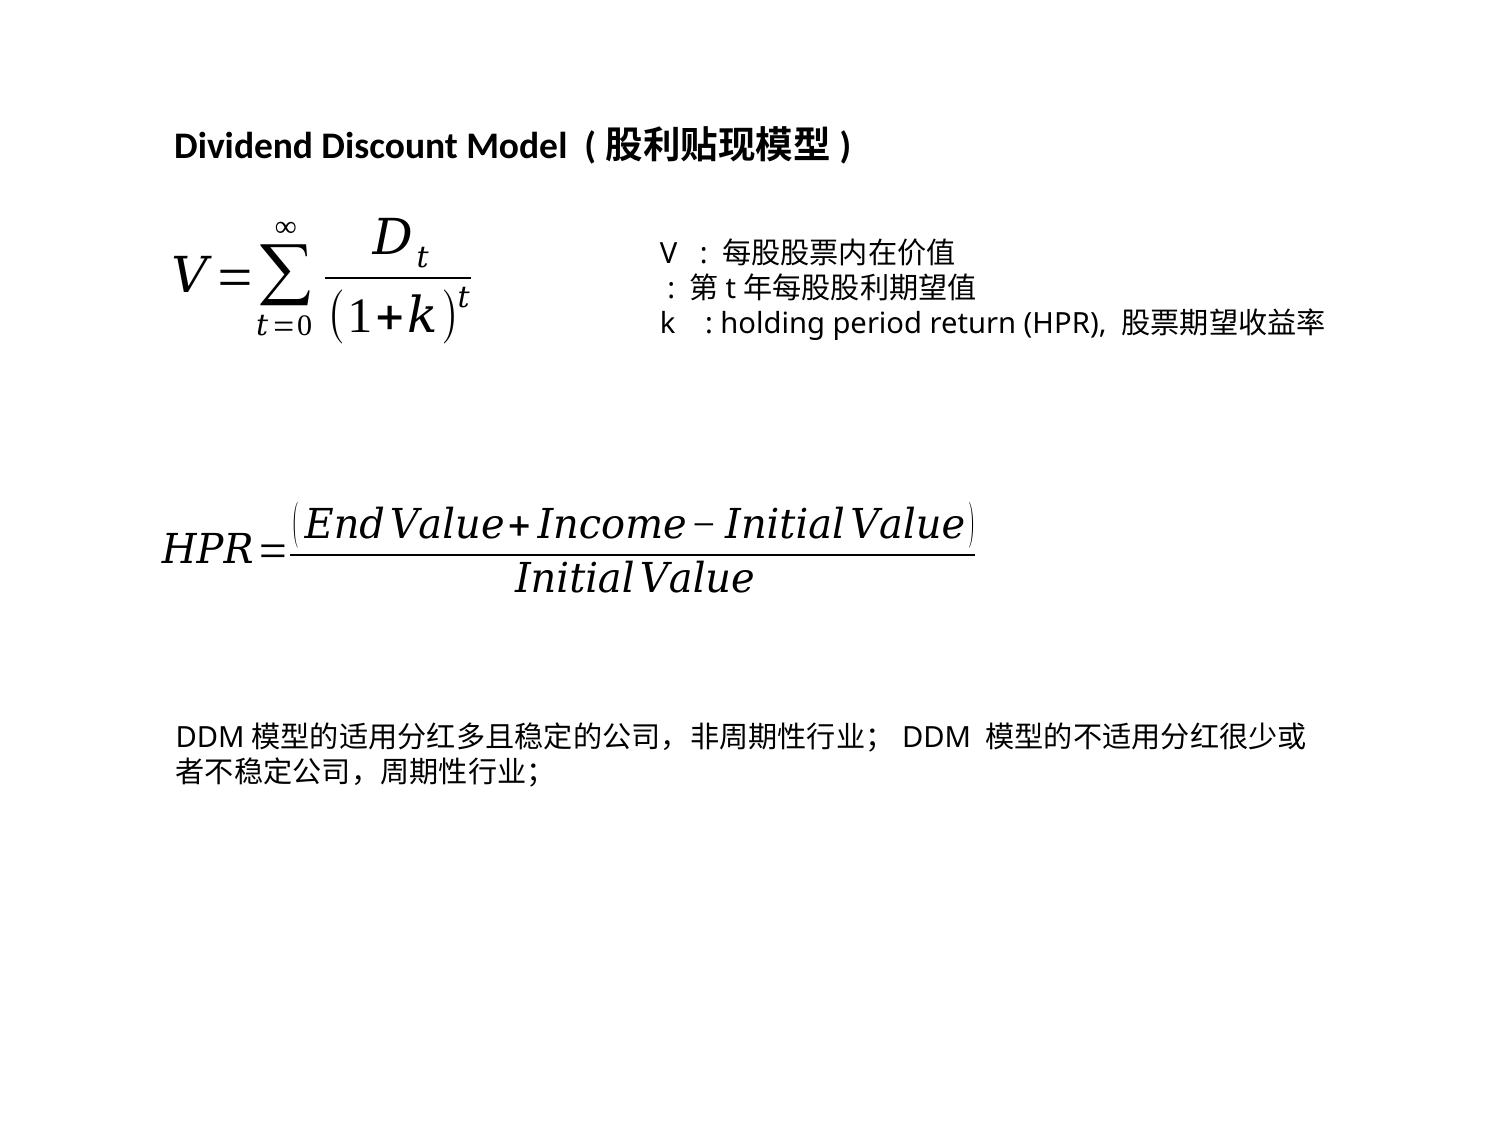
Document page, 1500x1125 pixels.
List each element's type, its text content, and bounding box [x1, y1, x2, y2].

text_box Dividend Discount Model (股利贴现模型) [159, 113, 903, 174]
text_box DDM模型的适用分红多且稳定的公司，非周期性行业；DDM 模型的不适用分红很少或者不稳定公司，周期性行业； [160, 710, 1331, 796]
